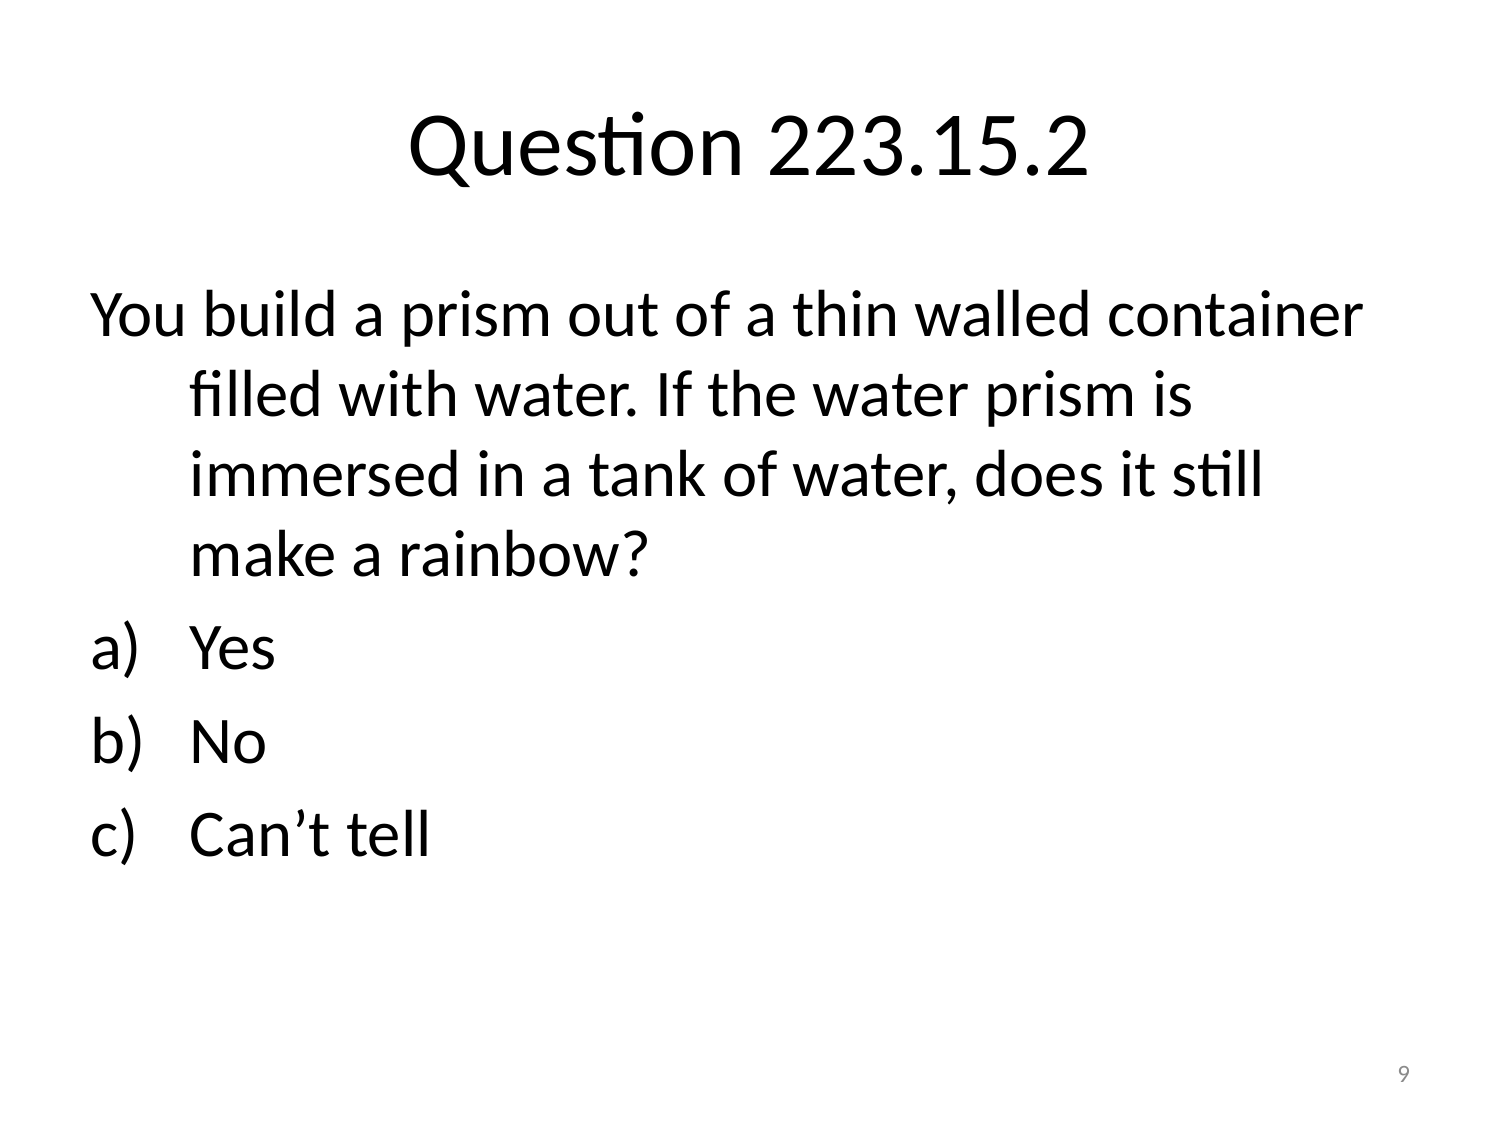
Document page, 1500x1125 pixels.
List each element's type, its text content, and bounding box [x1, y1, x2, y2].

list You build a prism out of a thin walled container filled with water. If the water prism is immersed in a tank of water, does it still make a rainbow? Yes No Can’t tell [75, 262, 1425, 1005]
title Question 223.15.2 [75, 45, 1425, 233]
slide_number 9 [1074, 1042, 1425, 1103]
